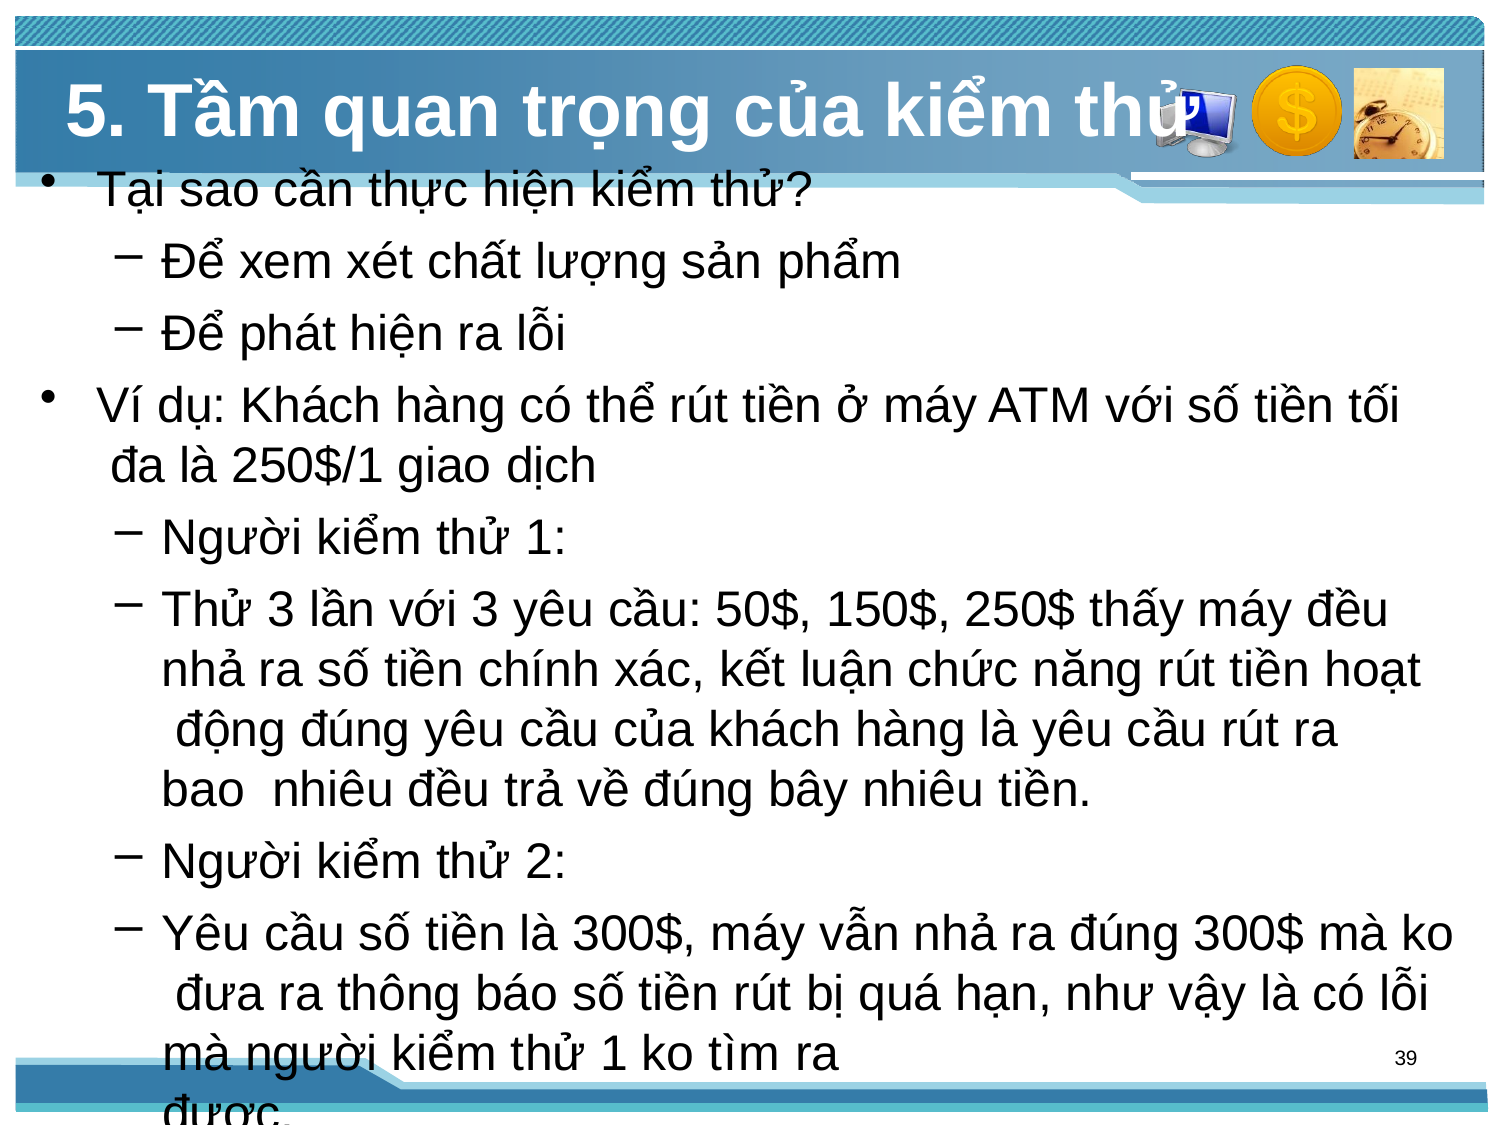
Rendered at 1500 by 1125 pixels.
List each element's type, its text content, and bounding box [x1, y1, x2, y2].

text_box Tại sao cần thực hiện kiểm thử? Để xem xét chất lượng sản phẩm Để phát hiện ra lỗi Ví dụ: Khách hàng có thể rút tiền ở máy ATM với số tiền tối đa là 250$/1 giao dịch Người kiểm thử 1: Thử 3 lần với 3 yêu cầu: 50$, 150$, 250$ thấy máy đều nhả ra số tiền chính xác, kết luận chức năng rút tiền hoạt động đúng yêu cầu của khách hàng là yêu cầu rút ra bao nhiêu đều trả về đúng bây nhiêu tiền. Người kiểm thử 2: Yêu cầu số tiền là 300$, máy vẫn nhả ra đúng 300$ mà ko đưa ra thông báo số tiền rút bị quá hạn, như vậy là có lỗi [37, 142, 1461, 1021]
text_box 39 [1392, 1042, 1420, 1070]
picture [1461, 180, 1485, 188]
picture [15, 16, 1485, 46]
text_box mà người kiểm thử 1 ko tìm ra được. [159, 1018, 986, 1125]
title 5. Tầm quan trọng của kiểm thử [62, 59, 1247, 142]
picture [15, 50, 1485, 188]
